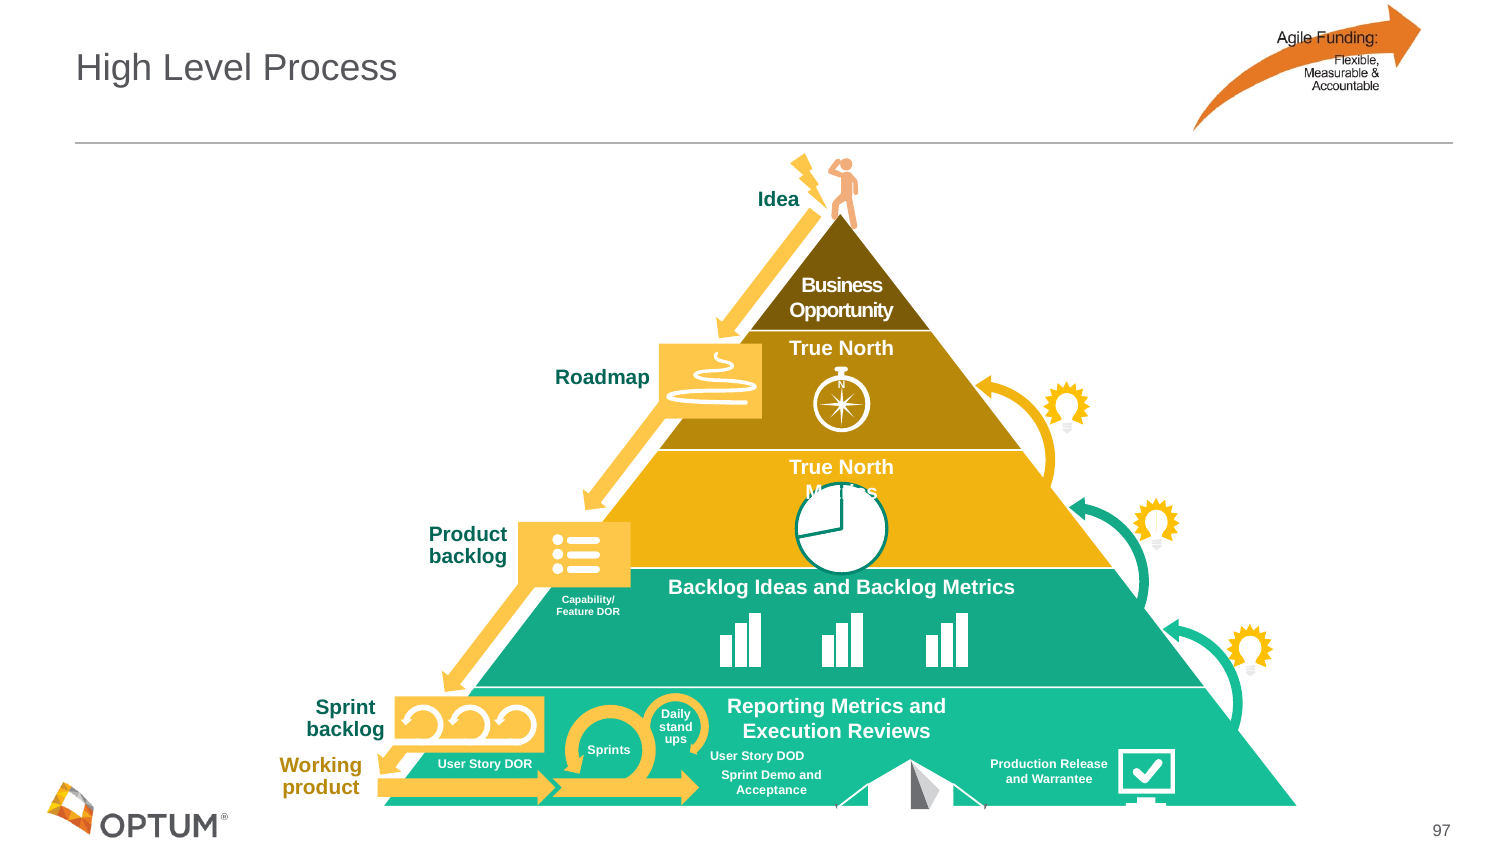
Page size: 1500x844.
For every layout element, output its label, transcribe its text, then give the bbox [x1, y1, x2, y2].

slide_number 97 [1387, 814, 1451, 844]
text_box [834, 758, 988, 810]
title High Level Process [75, 10, 1163, 121]
picture [41, 779, 201, 840]
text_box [201, 152, 1299, 844]
picture [1191, 3, 1422, 132]
